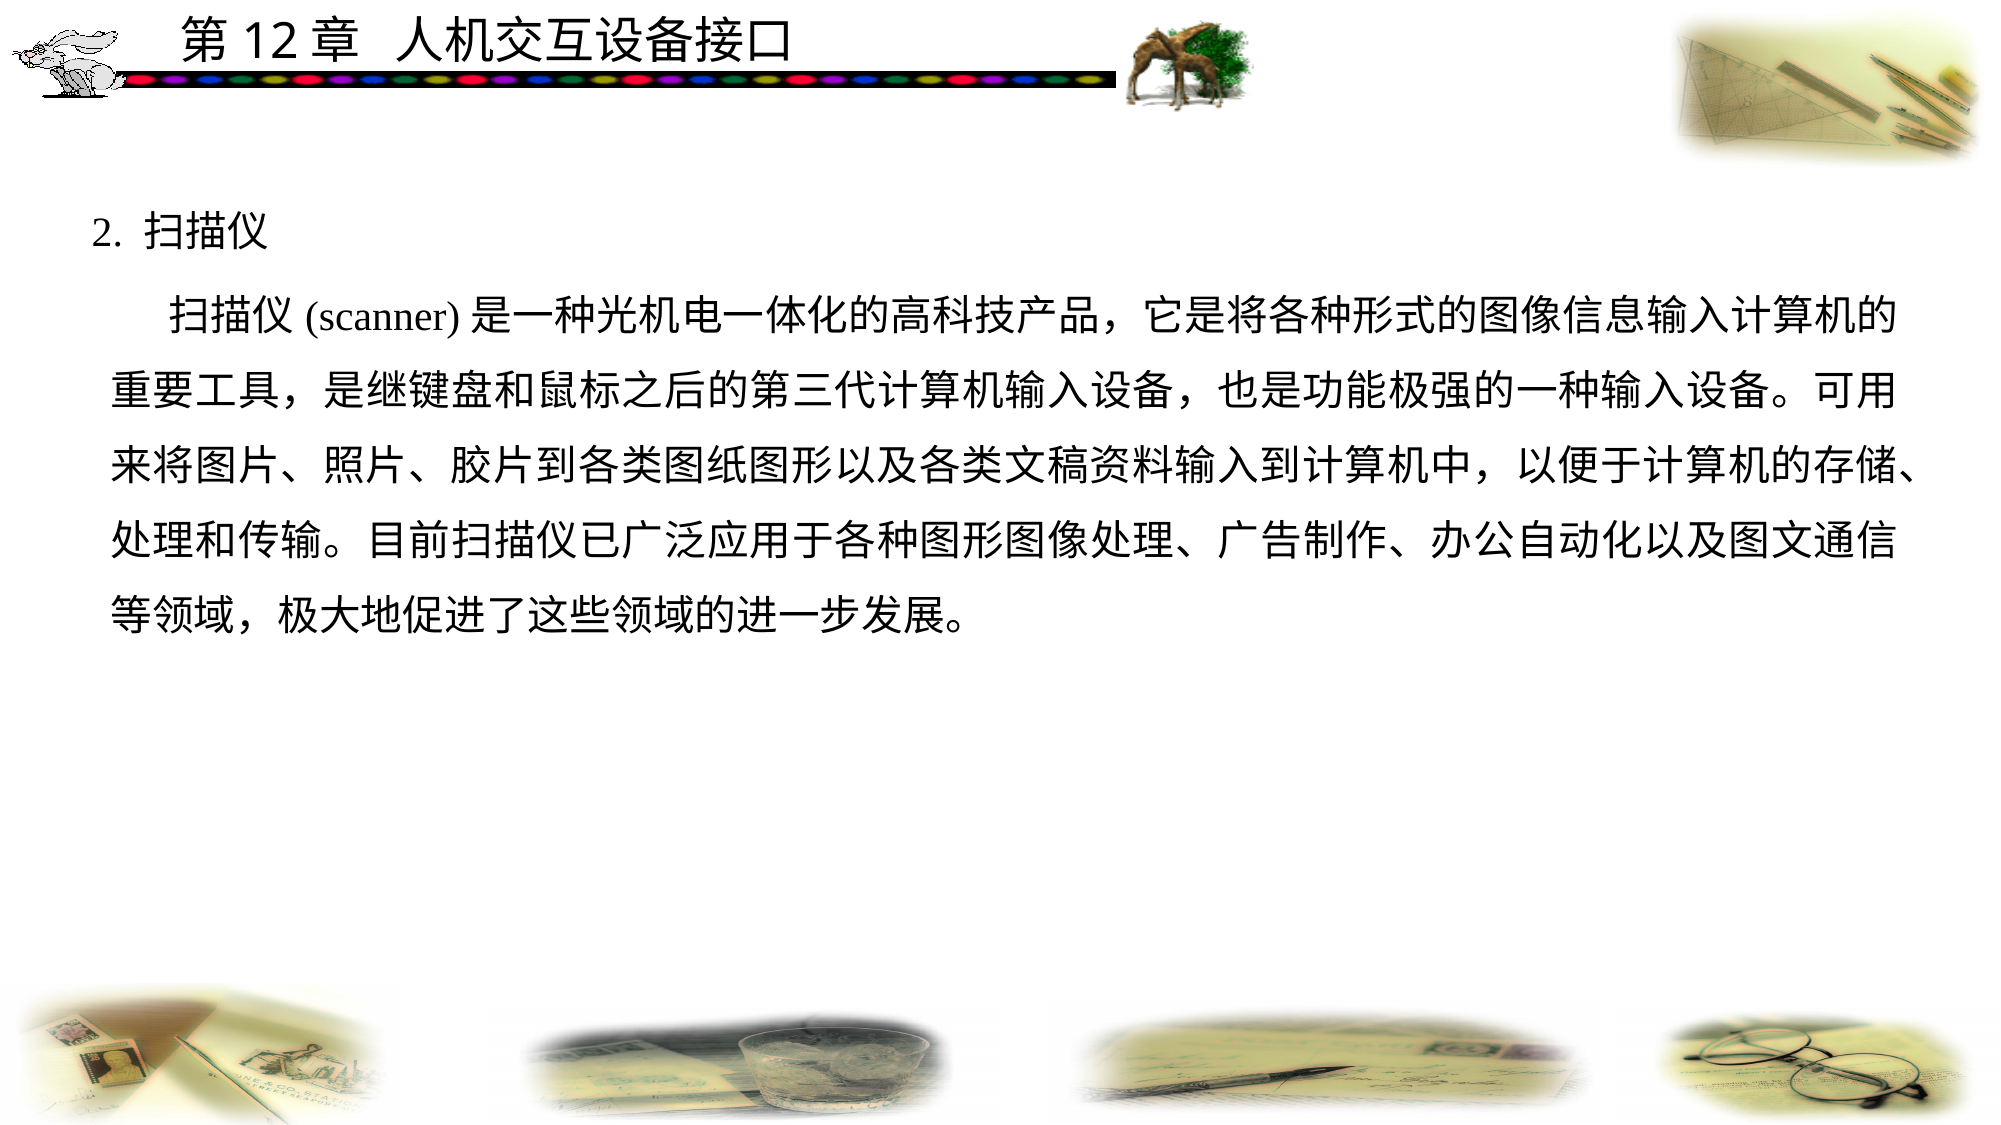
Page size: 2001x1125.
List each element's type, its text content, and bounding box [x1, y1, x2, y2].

picture [0, 0, 1254, 120]
picture [0, 983, 400, 1125]
picture [1616, 1008, 2000, 1125]
picture [1650, 0, 2000, 175]
picture [1050, 1000, 1600, 1125]
list 2. 扫描仪 扫描仪(scanner)是一种光机电一体化的高科技产品，它是将各种形式的图像信息输入计算机的重要工具，是继键盘和鼠标之后的第三代计算机输入设备，也是功能极强的一种输入设备。可用来将图片、照片、胶片到各类图纸图形以及各类文稿资料输入到计算机中，以便于计算机的存储、处理和传输。目前扫描仪已广泛应用于各种图形图像处理、广告制作、办公自动化以及图文通信等领域，极大地促进了这些领域的进一步发展。 [39, 172, 1914, 1000]
picture [483, 1008, 1000, 1125]
